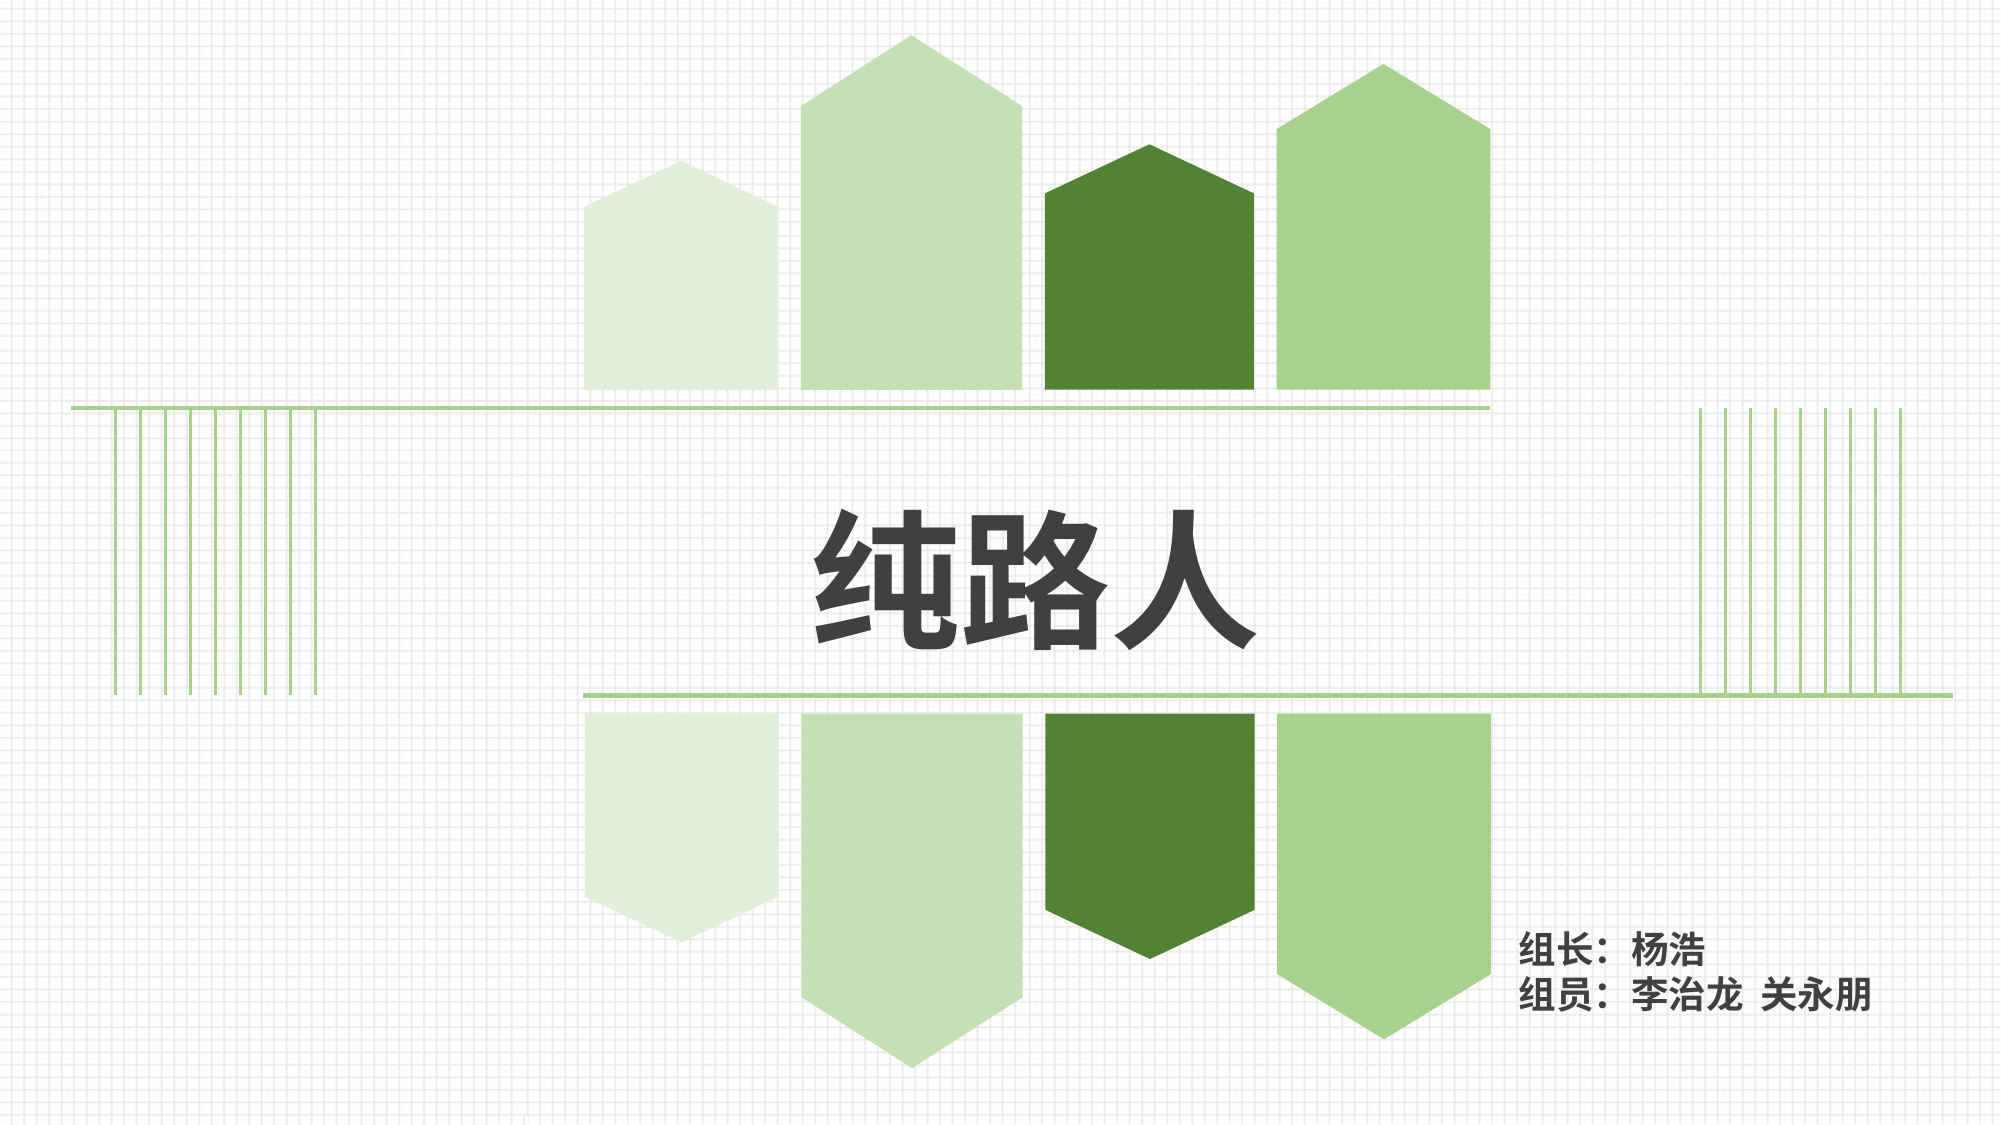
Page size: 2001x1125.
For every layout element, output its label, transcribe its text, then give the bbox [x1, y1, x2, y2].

text_box [1276, 712, 1492, 1041]
text_box [583, 159, 780, 391]
text_box [800, 712, 1024, 1070]
text_box [1043, 143, 1256, 391]
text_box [1700, 407, 1901, 696]
text_box [799, 33, 1024, 391]
picture [0, 0, 2001, 1125]
text_box [1044, 712, 1256, 961]
text_box [583, 712, 780, 944]
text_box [115, 407, 316, 696]
text_box 纯路人 [589, 480, 1534, 676]
text_box 组长：杨浩 组员：李治龙 关永朋 [1503, 918, 1996, 1024]
text_box [1275, 62, 1492, 391]
